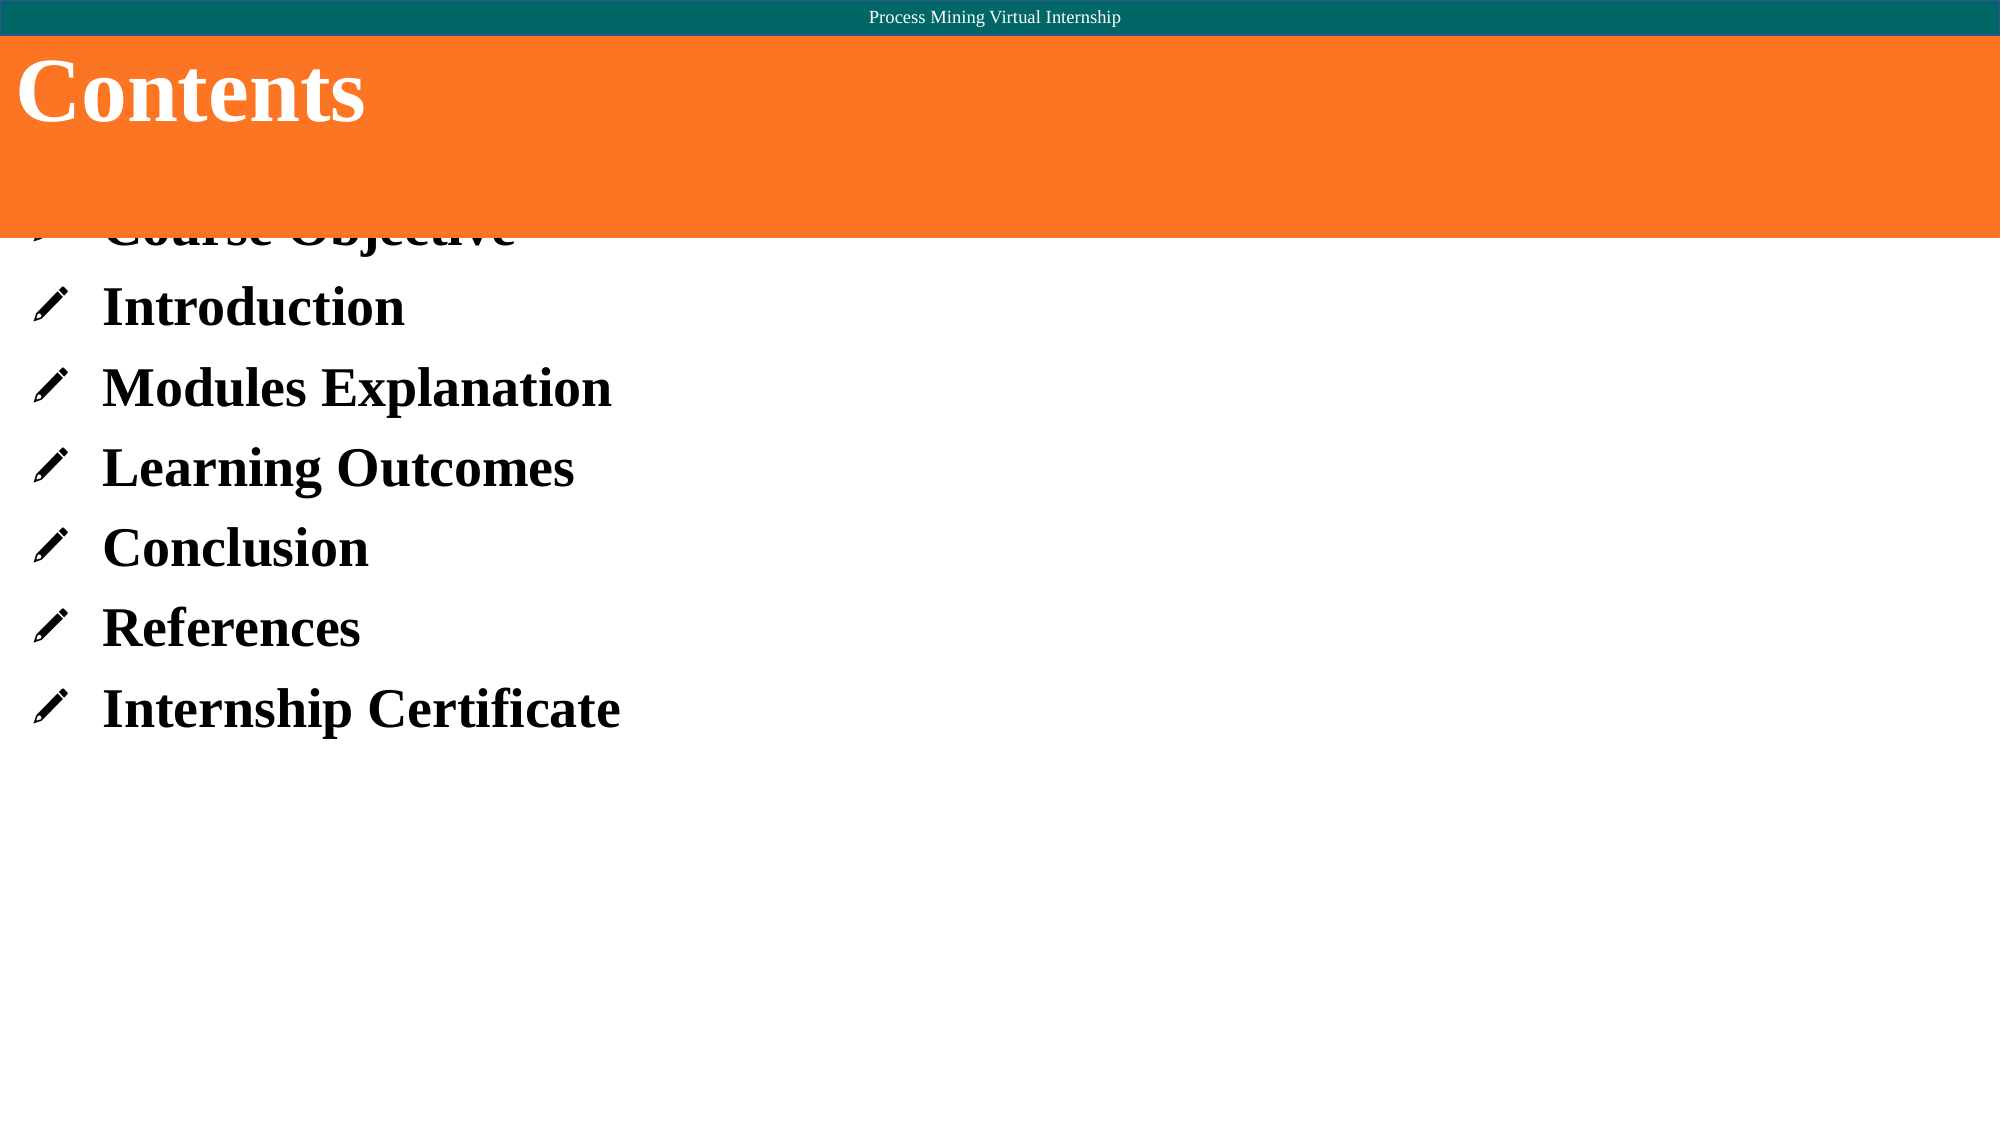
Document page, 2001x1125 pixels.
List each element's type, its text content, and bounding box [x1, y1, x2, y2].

list Course Objective Introduction Modules Explanation Learning Outcomes Conclusion References Internship Certificate [15, 238, 1985, 1070]
picture [30, 524, 71, 566]
picture [30, 444, 71, 486]
picture [30, 605, 71, 646]
picture [30, 283, 71, 325]
picture [30, 685, 71, 727]
picture [30, 364, 71, 406]
title Contents [0, 36, 2000, 238]
text_box Process Mining Virtual Internship [0, 0, 2000, 36]
picture [30, 238, 71, 245]
